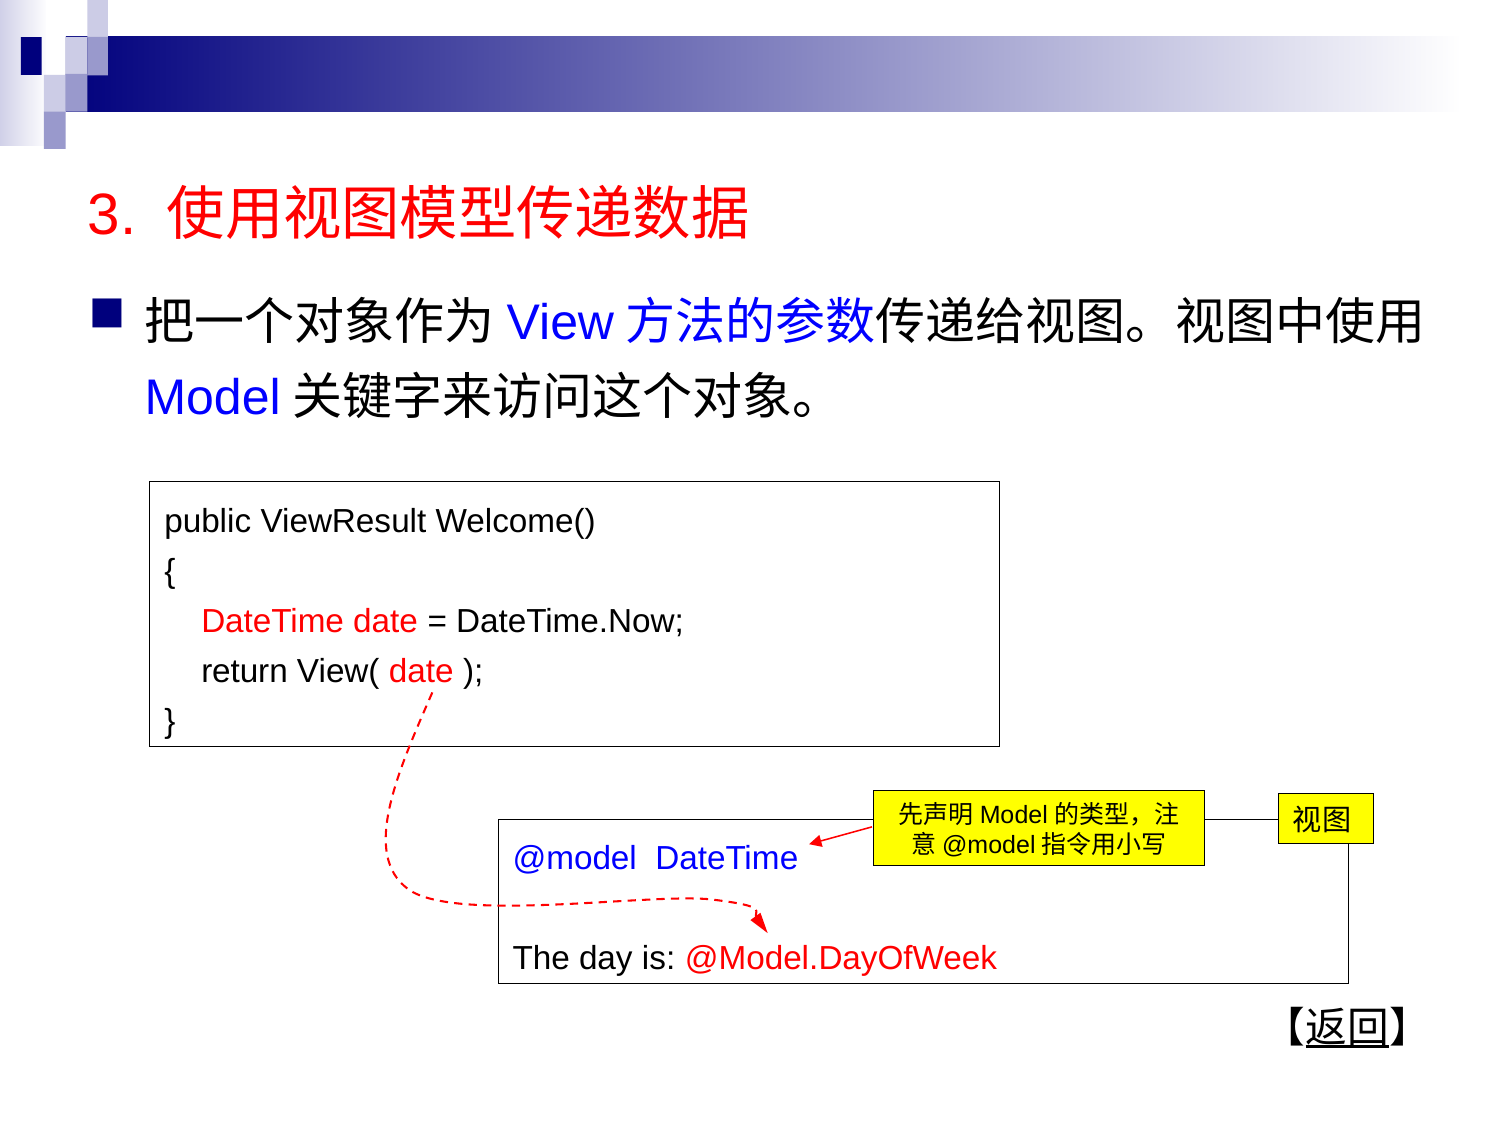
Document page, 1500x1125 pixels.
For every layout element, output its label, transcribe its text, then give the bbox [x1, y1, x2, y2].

list 把一个对象作为View方法的参数传递给视图。视图中使用Model关键字来访问这个对象。 [73, 267, 1447, 965]
text_box public ViewResult Welcome() { DateTime date = DateTime.Now; return View( date ); } [149, 481, 1000, 747]
text_box 【返回】 [1249, 992, 1446, 1069]
text_box 先声明Model的类型，注意@model指令用小写 [873, 790, 1205, 866]
title 3. 使用视图模型传递数据 [72, 157, 1423, 264]
text_box @model DateTime The day is: @Model.DayOfWeek [498, 819, 1349, 984]
text_box 视图 [1278, 793, 1374, 844]
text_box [808, 826, 873, 845]
text_box [383, 691, 768, 934]
